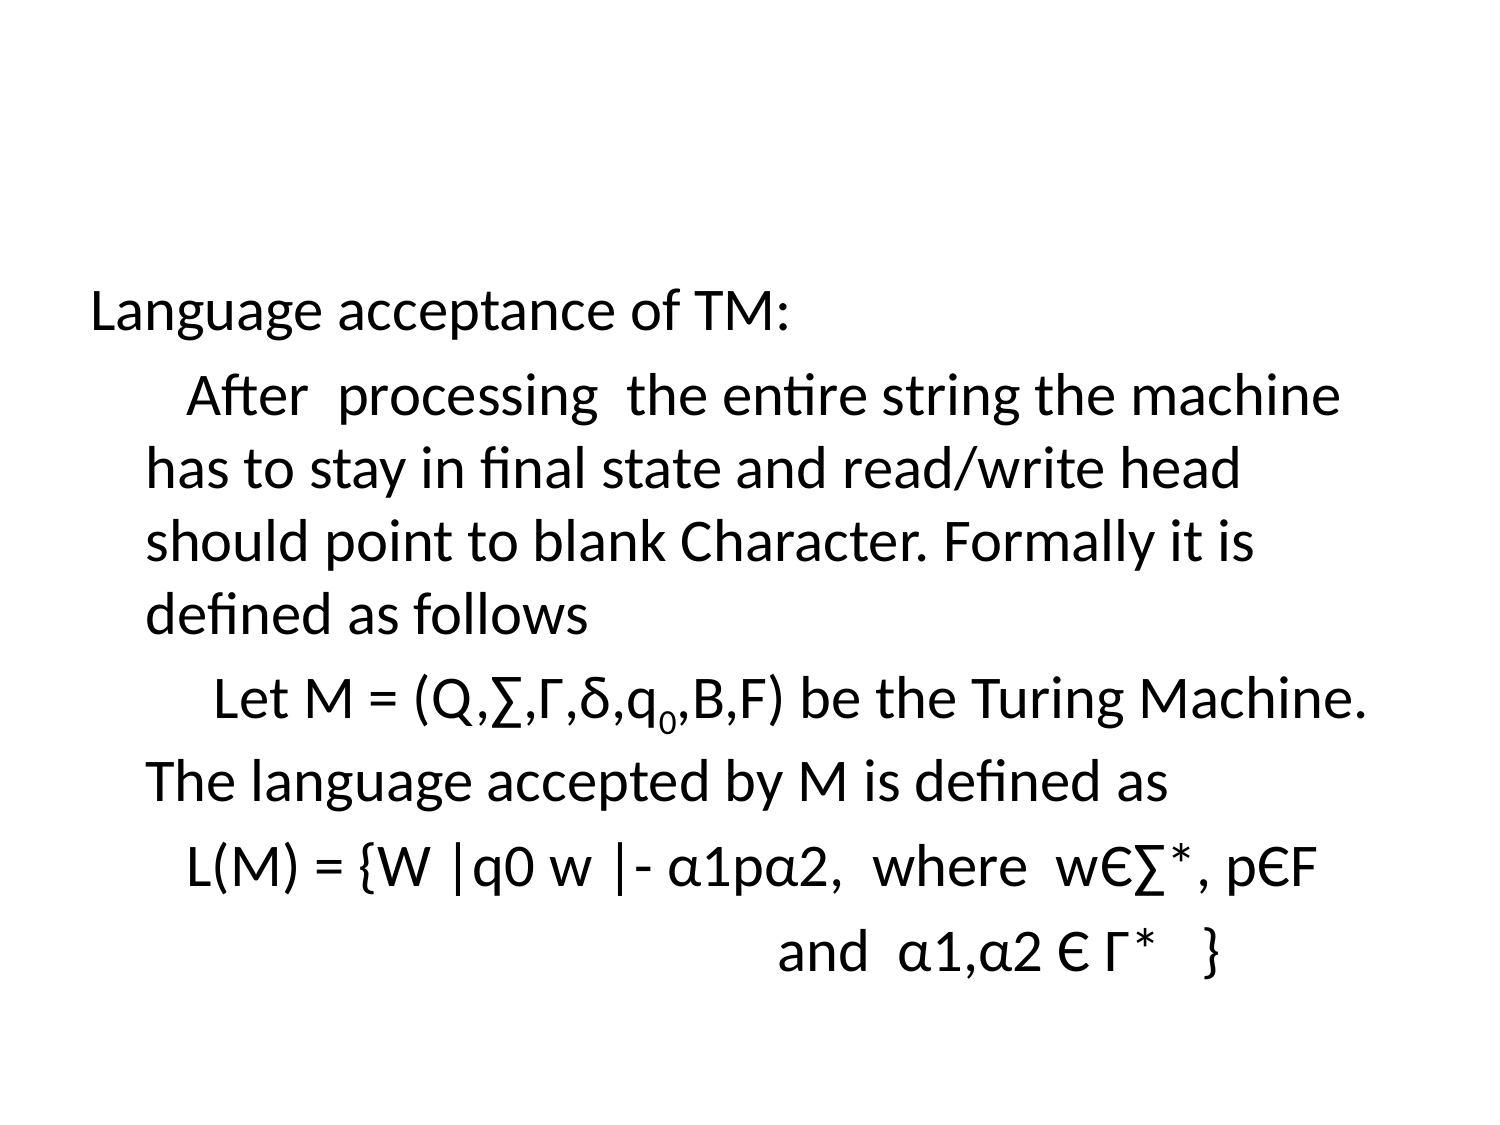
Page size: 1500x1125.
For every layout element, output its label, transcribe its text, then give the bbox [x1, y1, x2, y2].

list Language acceptance of TM: After processing the entire string the machine has to stay in final state and read/write head should point to blank Character. Formally it is defined as follows Let M = (Q,∑,Г,δ,q0,B,F) be the Turing Machine. The language accepted by M is defined as L(M) = {W |q0 w |- α1pα2, where wЄ∑*, pЄF and α1,α2 Є Г* } [74, 262, 1426, 1006]
